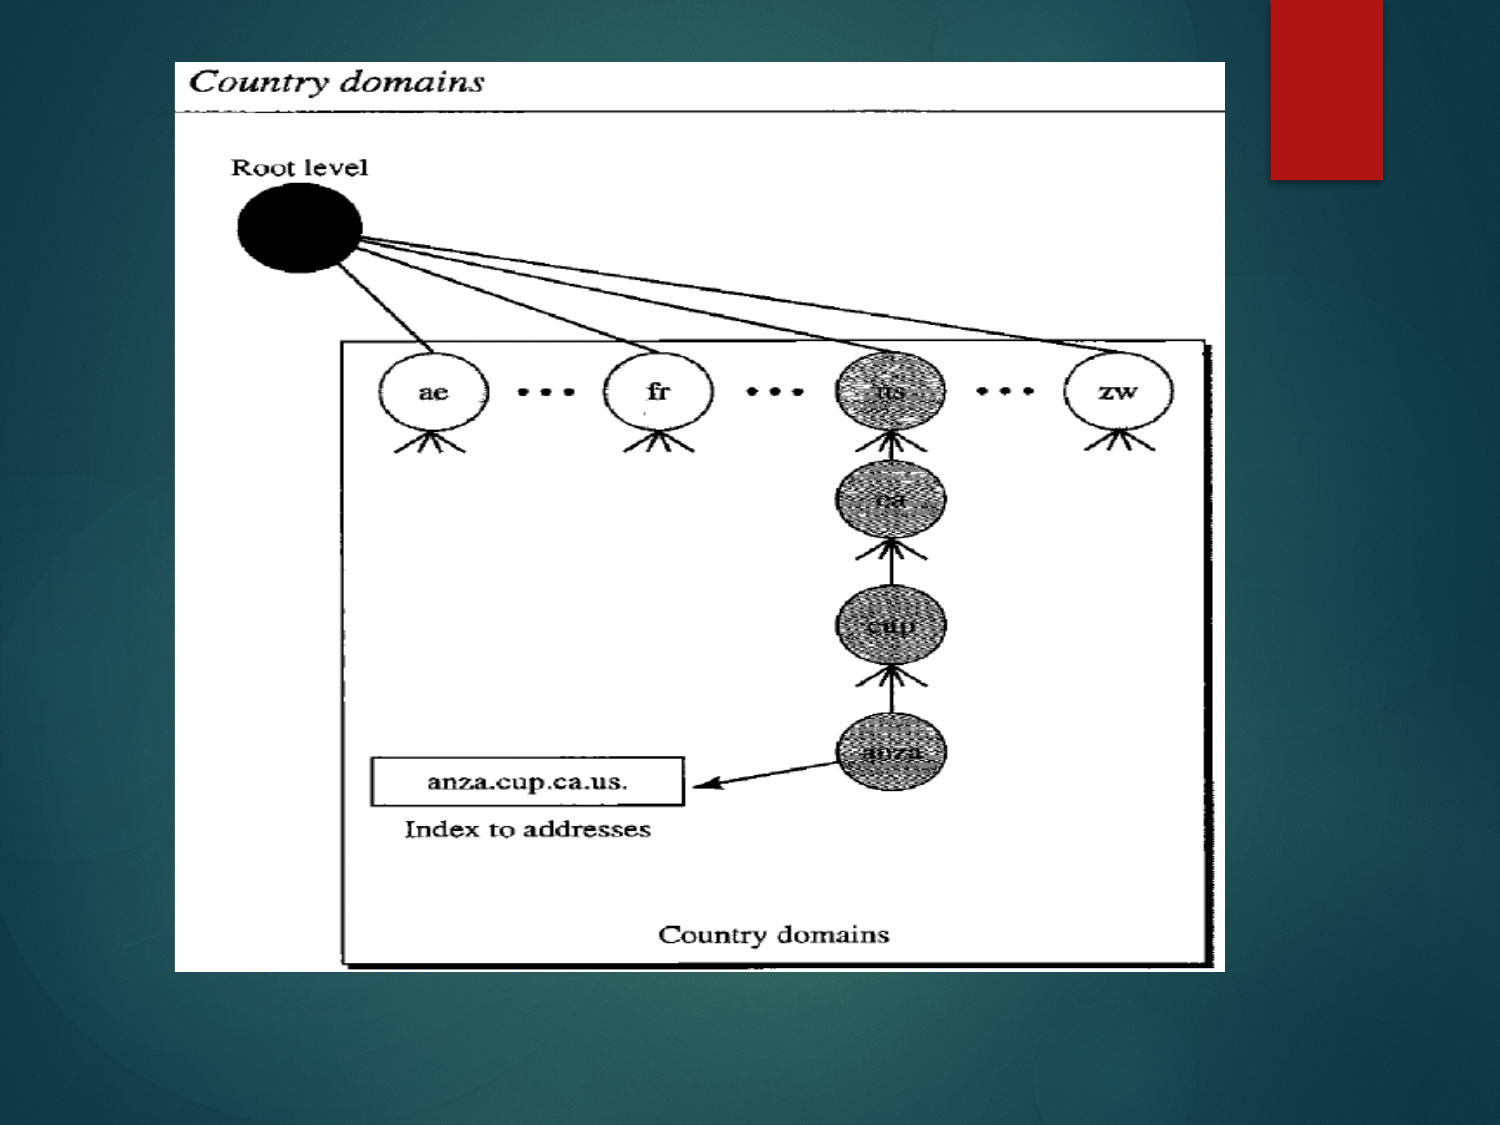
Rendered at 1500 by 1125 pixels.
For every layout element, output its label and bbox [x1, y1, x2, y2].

text_box [174, 62, 1225, 972]
